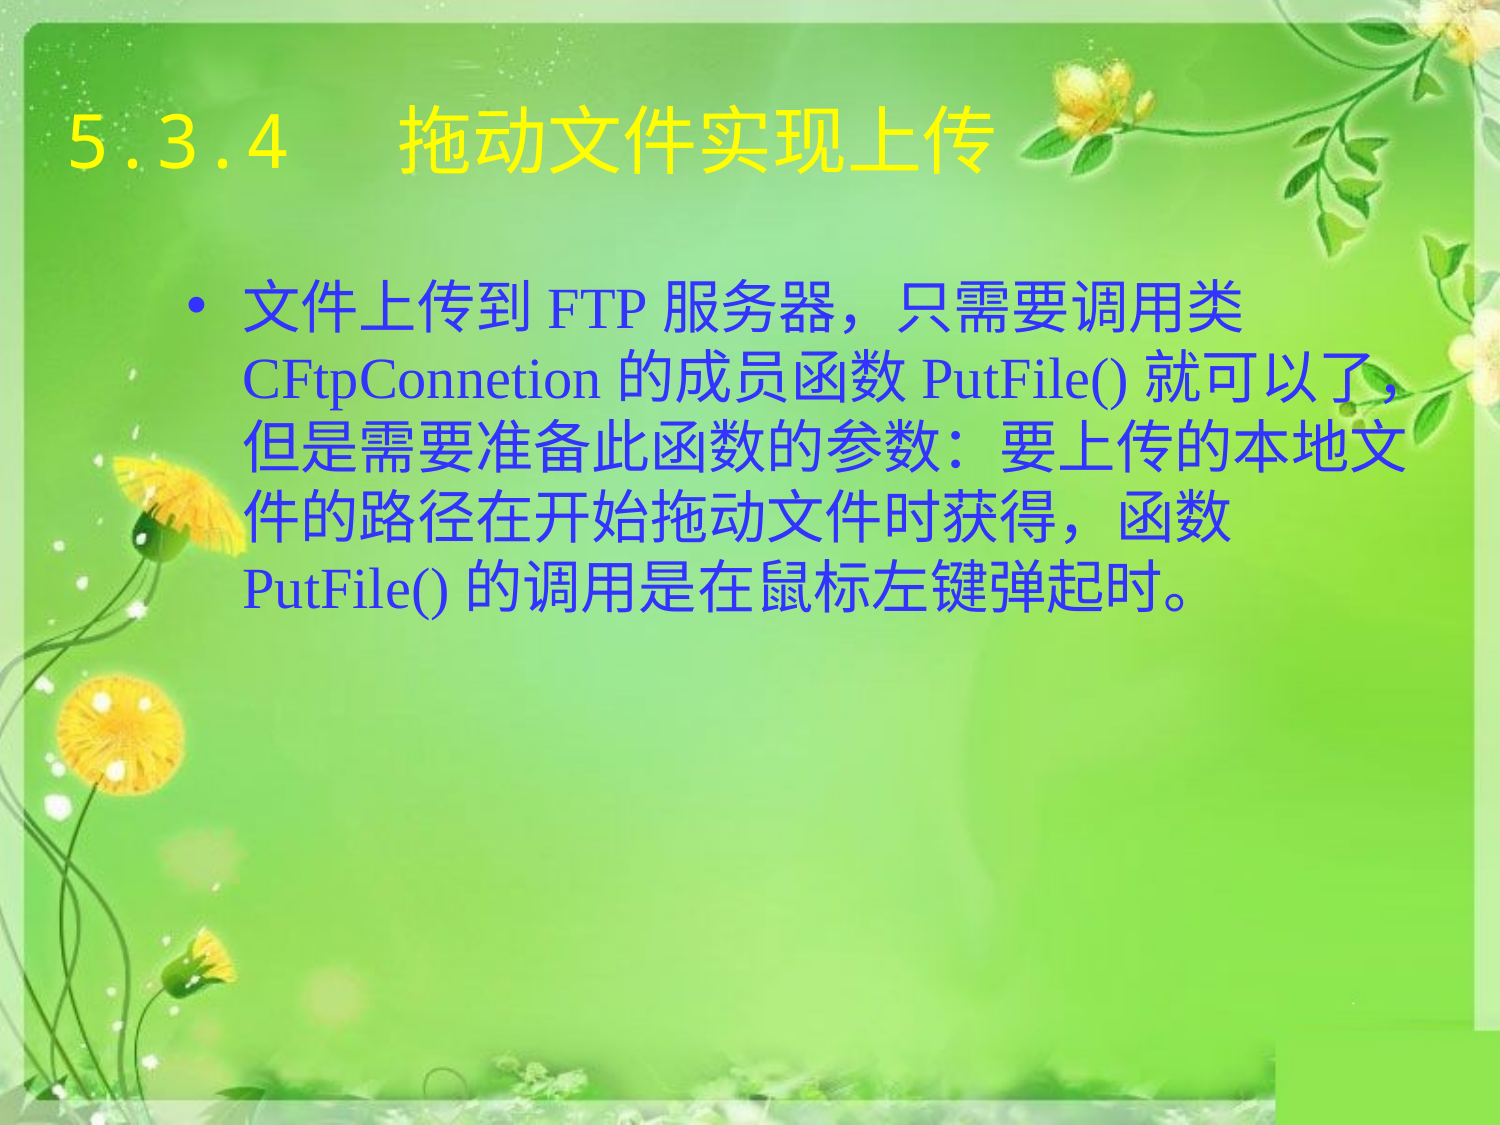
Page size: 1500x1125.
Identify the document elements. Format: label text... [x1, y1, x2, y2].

list 文件上传到FTP服务器，只需要调用类CFtpConnetion的成员函数PutFile()就可以了，但是需要准备此函数的参数：要上传的本地文件的路径在开始拖动文件时获得，函数PutFile()的调用是在鼠标左键弹起时。 [171, 262, 1425, 1071]
title 5.3.4 拖动文件实现上传 [29, 45, 1034, 233]
picture [0, 0, 1500, 1125]
